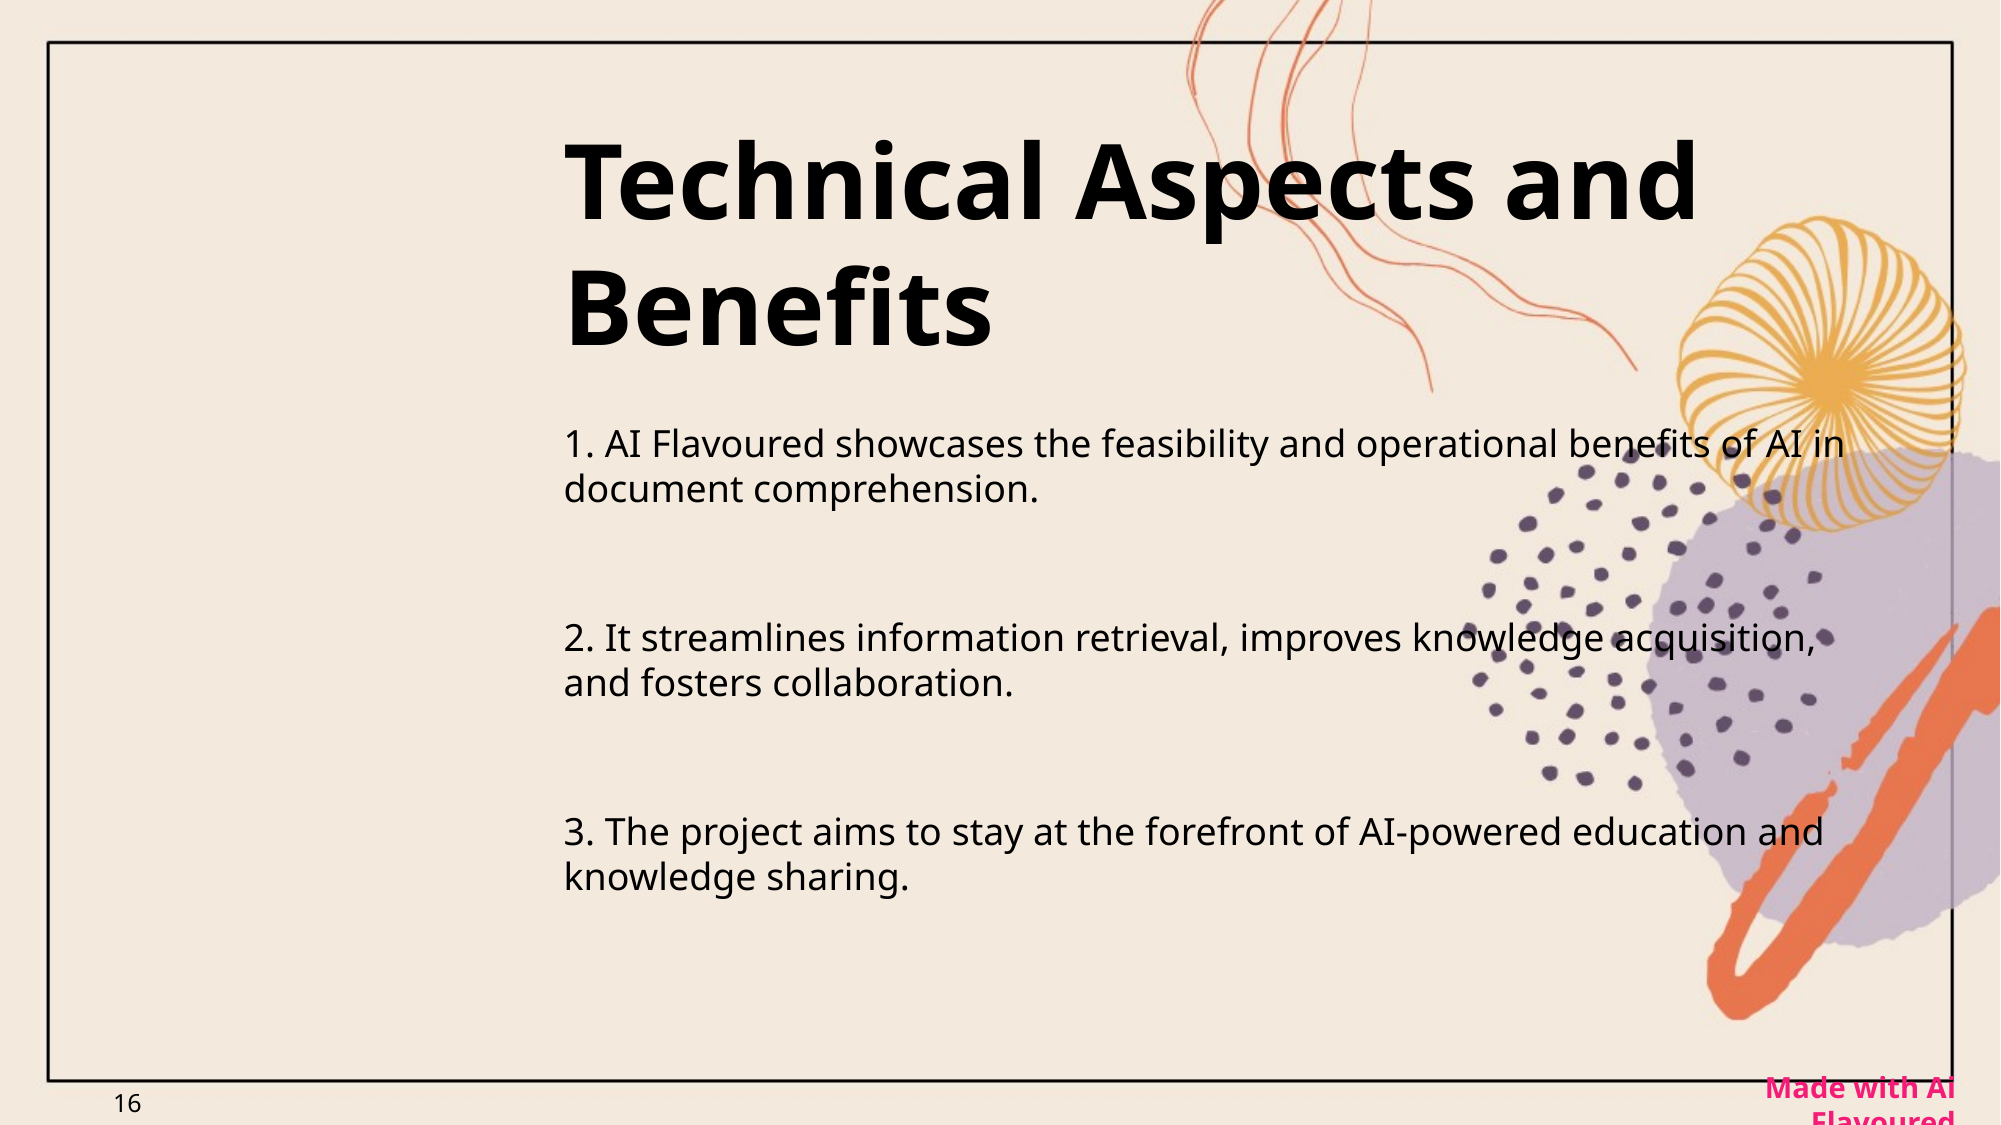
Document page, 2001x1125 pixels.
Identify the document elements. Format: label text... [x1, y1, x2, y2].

title Technical Aspects and Benefits [548, 70, 1926, 411]
list 16 [75, 1072, 180, 1125]
list 1. AI Flavoured showcases the feasibility and operational benefits of AI in document comprehension. 2. It streamlines information retrieval, improves knowledge acquisition, and fosters collaboration. 3. The project aims to stay at the forefront of AI-powered education and knowledge sharing. [548, 412, 1866, 972]
picture [0, 0, 2001, 1125]
